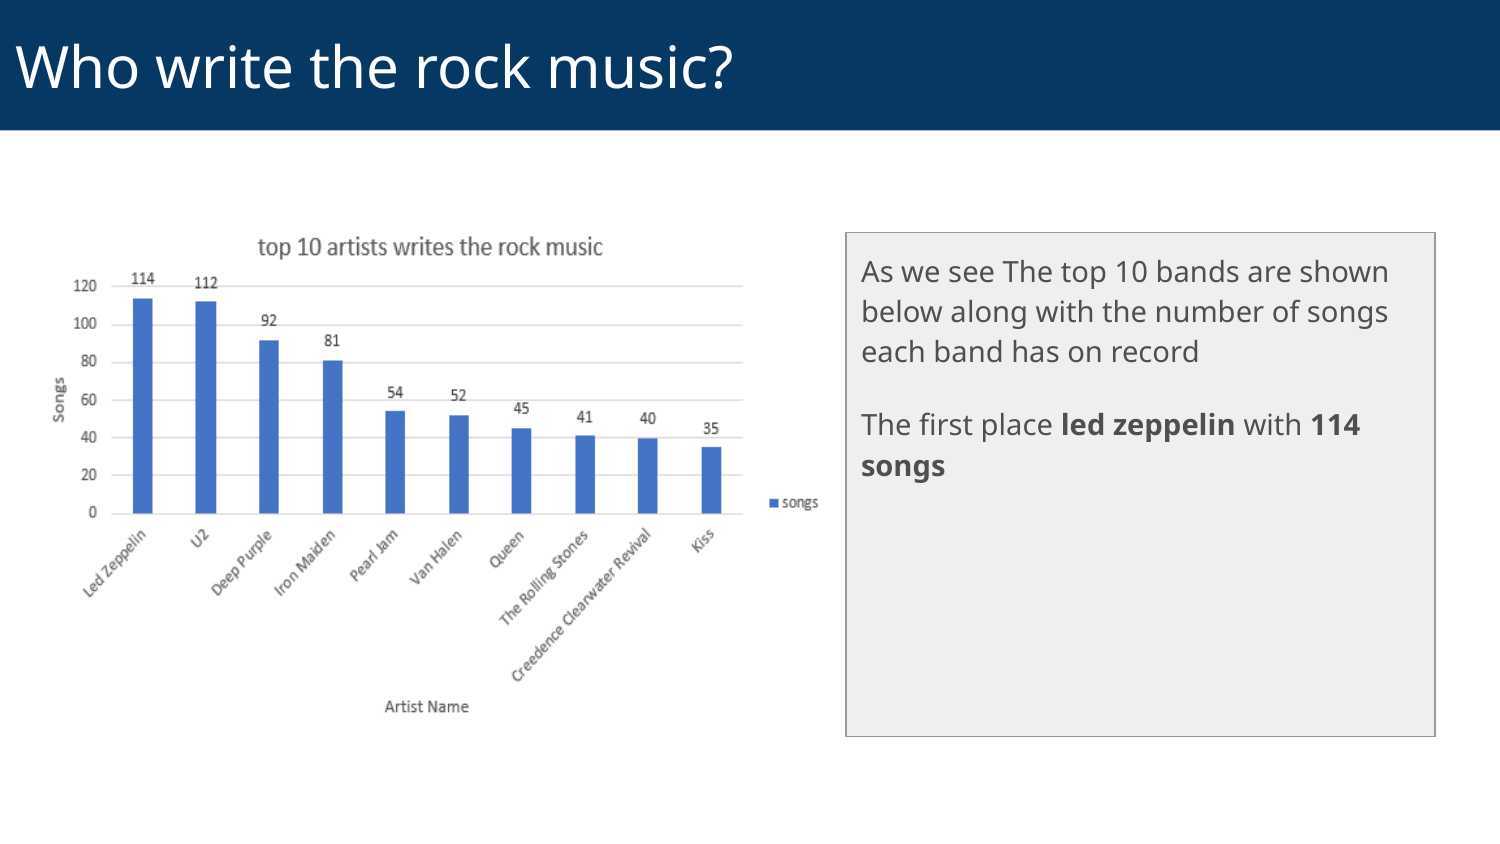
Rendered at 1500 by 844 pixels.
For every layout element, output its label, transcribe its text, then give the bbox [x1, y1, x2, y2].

list As we see The top 10 bands are shown below along with the number of songs each band has on record The first place led zeppelin with 114 songs [846, 232, 1436, 737]
picture [29, 218, 832, 737]
title Who write the rock music? [0, 0, 1500, 131]
